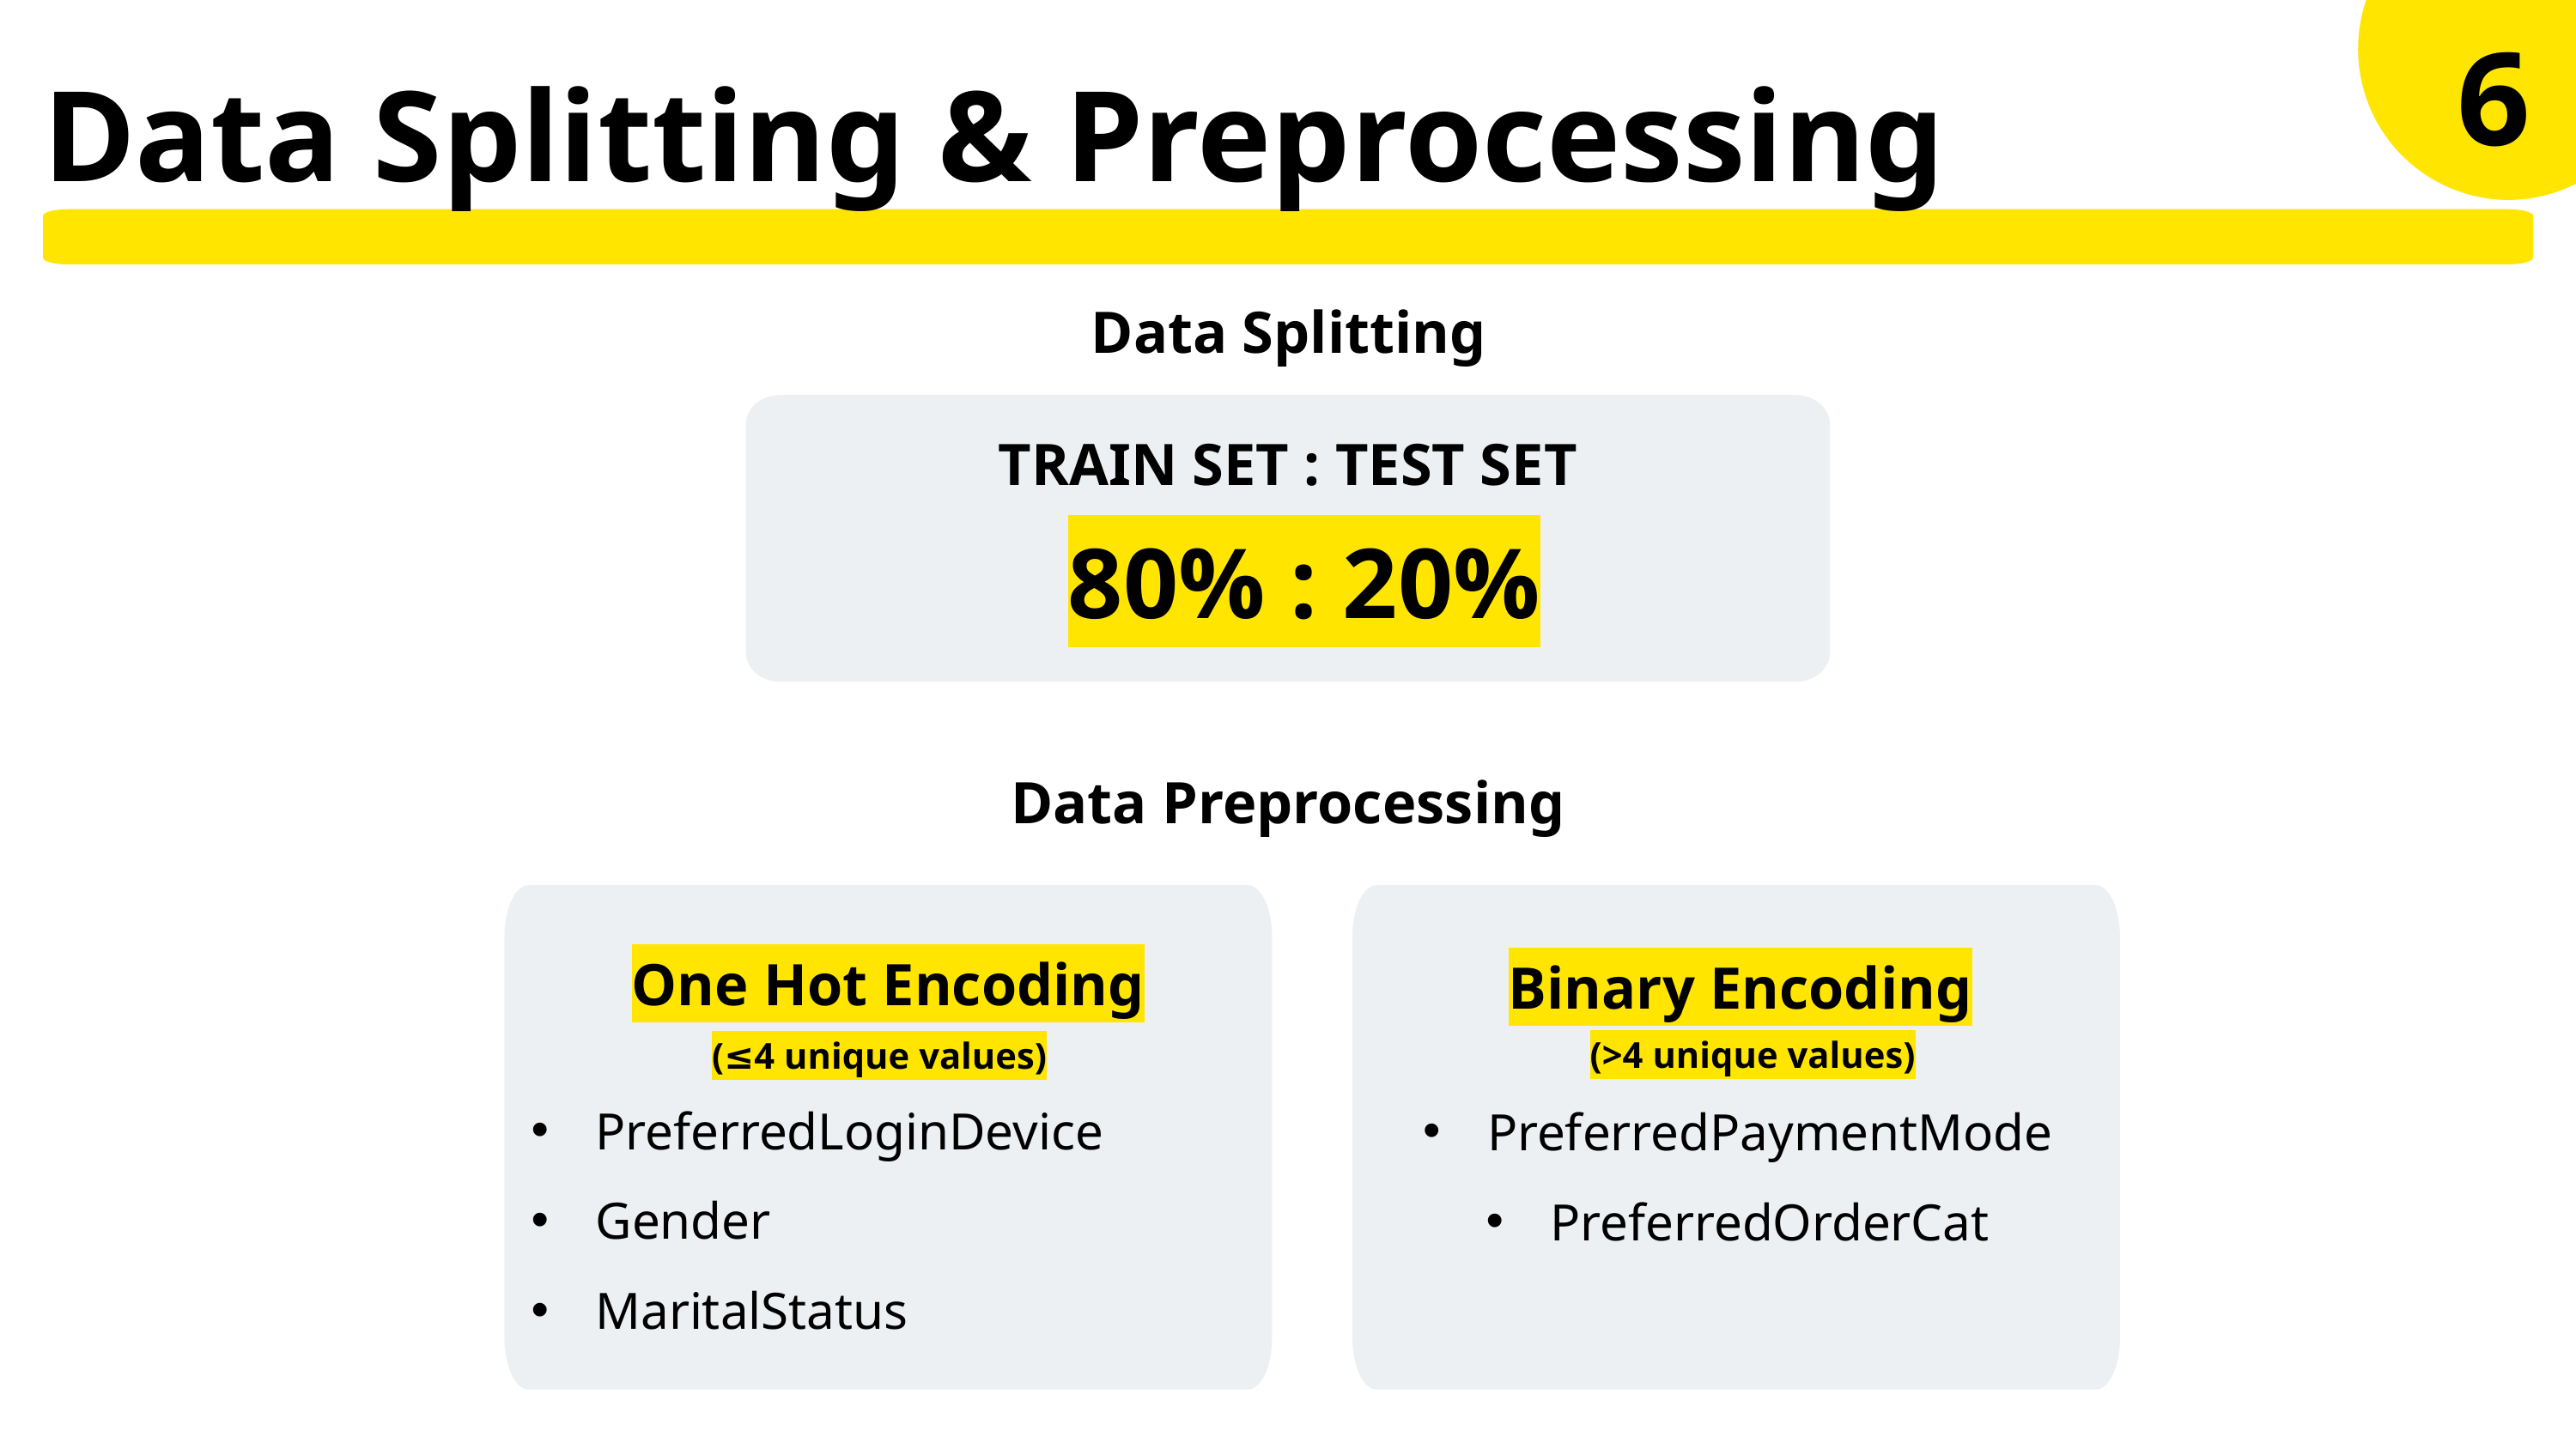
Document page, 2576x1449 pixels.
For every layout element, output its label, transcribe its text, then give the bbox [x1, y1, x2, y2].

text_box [504, 884, 1273, 1390]
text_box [745, 394, 1831, 682]
text_box Data Preprocessing [799, 786, 1777, 833]
text_box (>4 unique values) [1399, 985, 2107, 1076]
text_box Data Splitting [800, 316, 1777, 363]
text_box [2357, 0, 2576, 201]
text_box PreferredPaymentMode PreferredOrderCat [1383, 1070, 2092, 1251]
text_box [1352, 885, 2120, 1390]
text_box Binary Encoding [1386, 972, 2094, 1019]
text_box [43, 209, 2534, 264]
text_box Data Splitting & Preprocessing [42, 41, 2303, 207]
